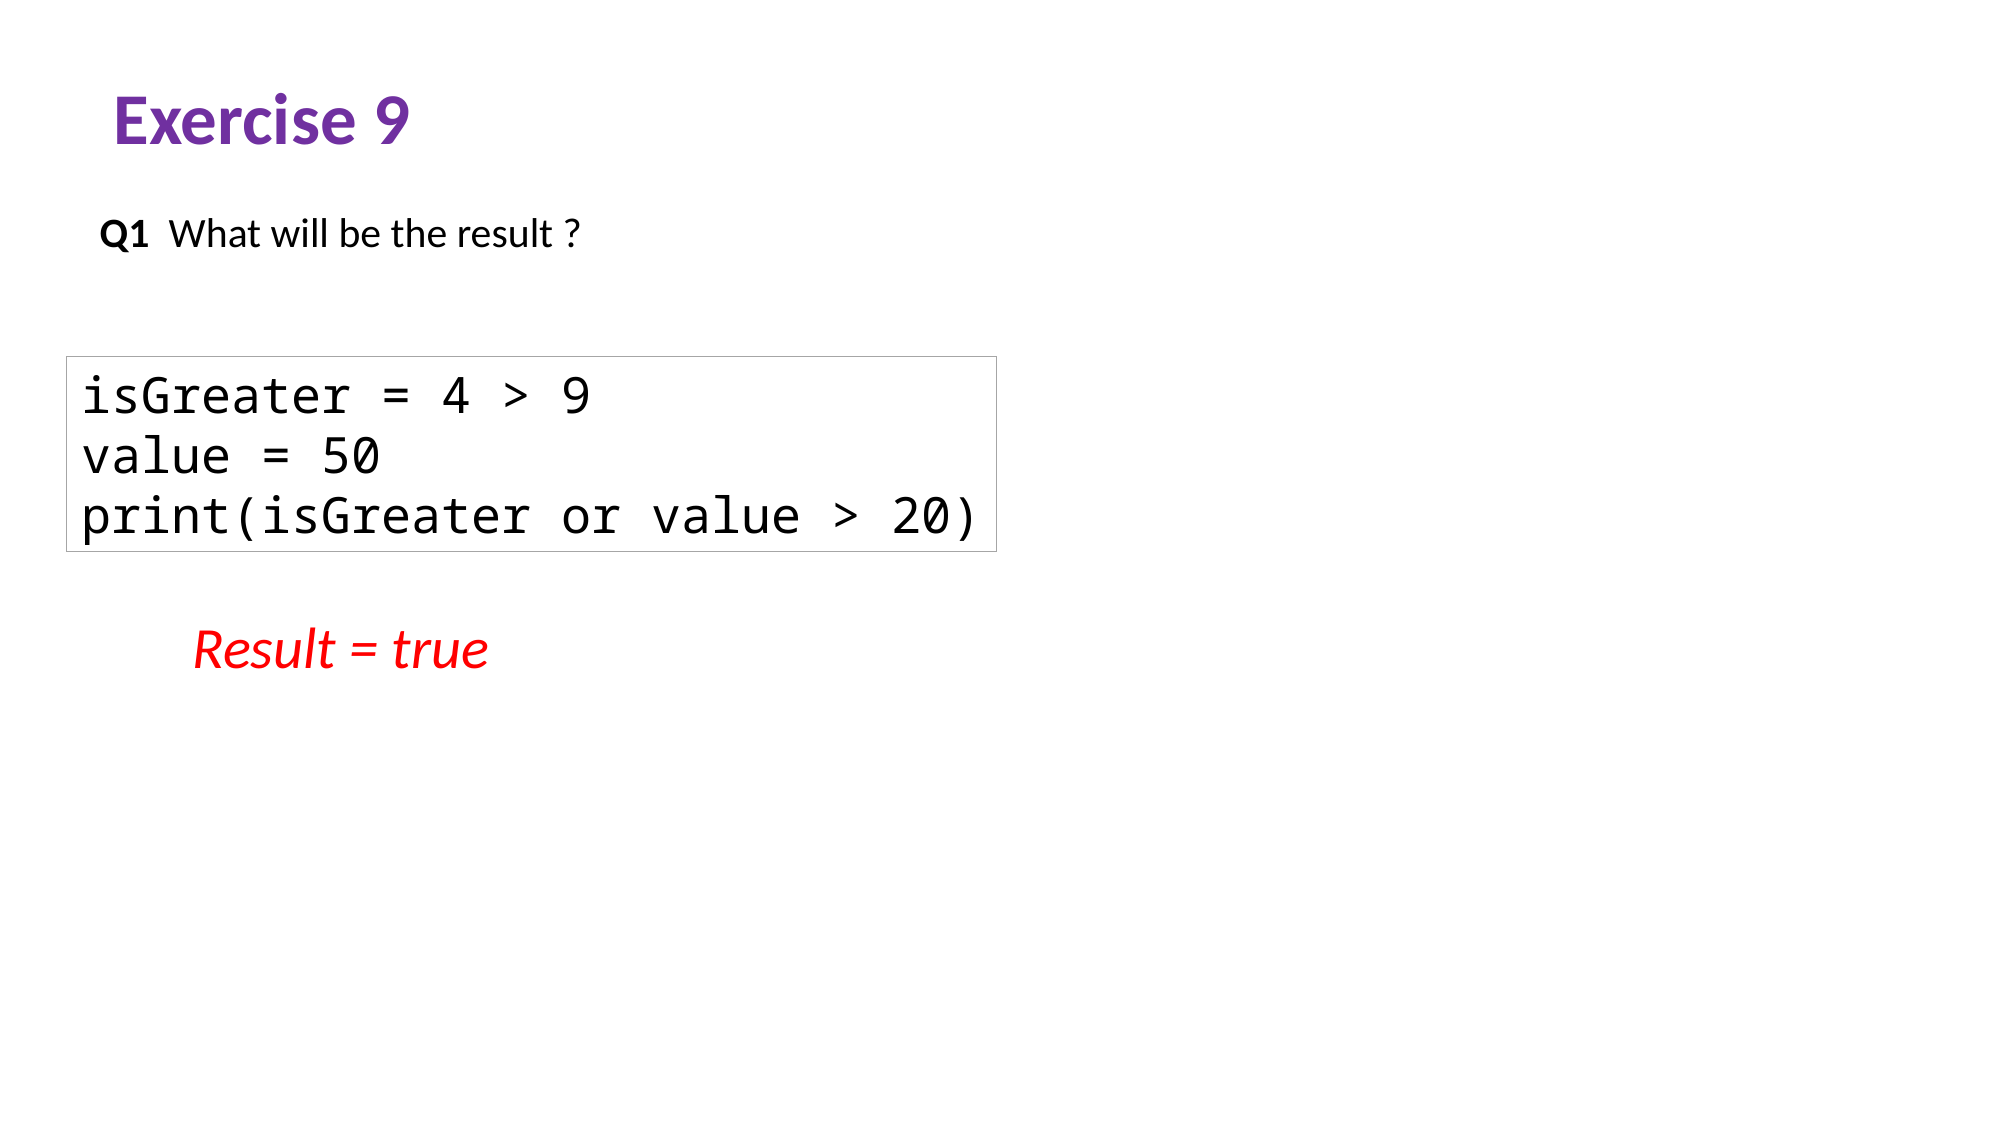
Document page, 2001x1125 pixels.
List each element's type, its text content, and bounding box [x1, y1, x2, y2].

text_box isGreater = 4 > 9 value = 50 print(isGreater or value > 20) [66, 356, 997, 552]
text_box Exercise 9 [98, 64, 426, 167]
text_box Result = true [177, 603, 505, 688]
text_box Q1 What will be the result ? [84, 198, 598, 264]
